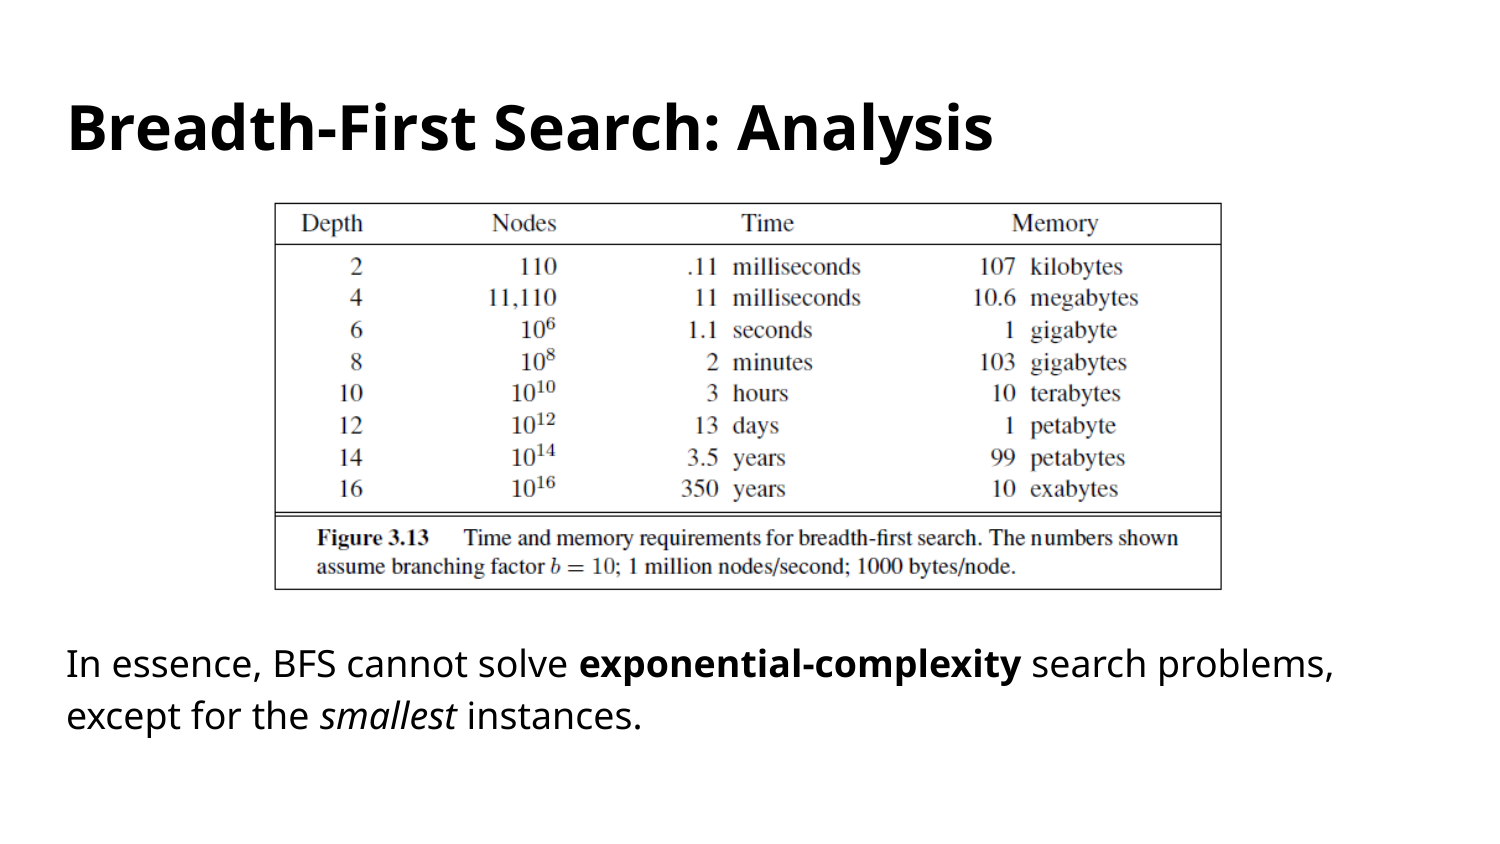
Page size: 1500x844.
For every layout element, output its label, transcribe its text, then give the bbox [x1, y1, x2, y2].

title Breadth-First Search: Analysis [51, 72, 1449, 176]
picture [266, 193, 1234, 600]
list In essence, BFS cannot solve exponential-complexity search problems, except for the smallest instances. [51, 618, 1449, 750]
